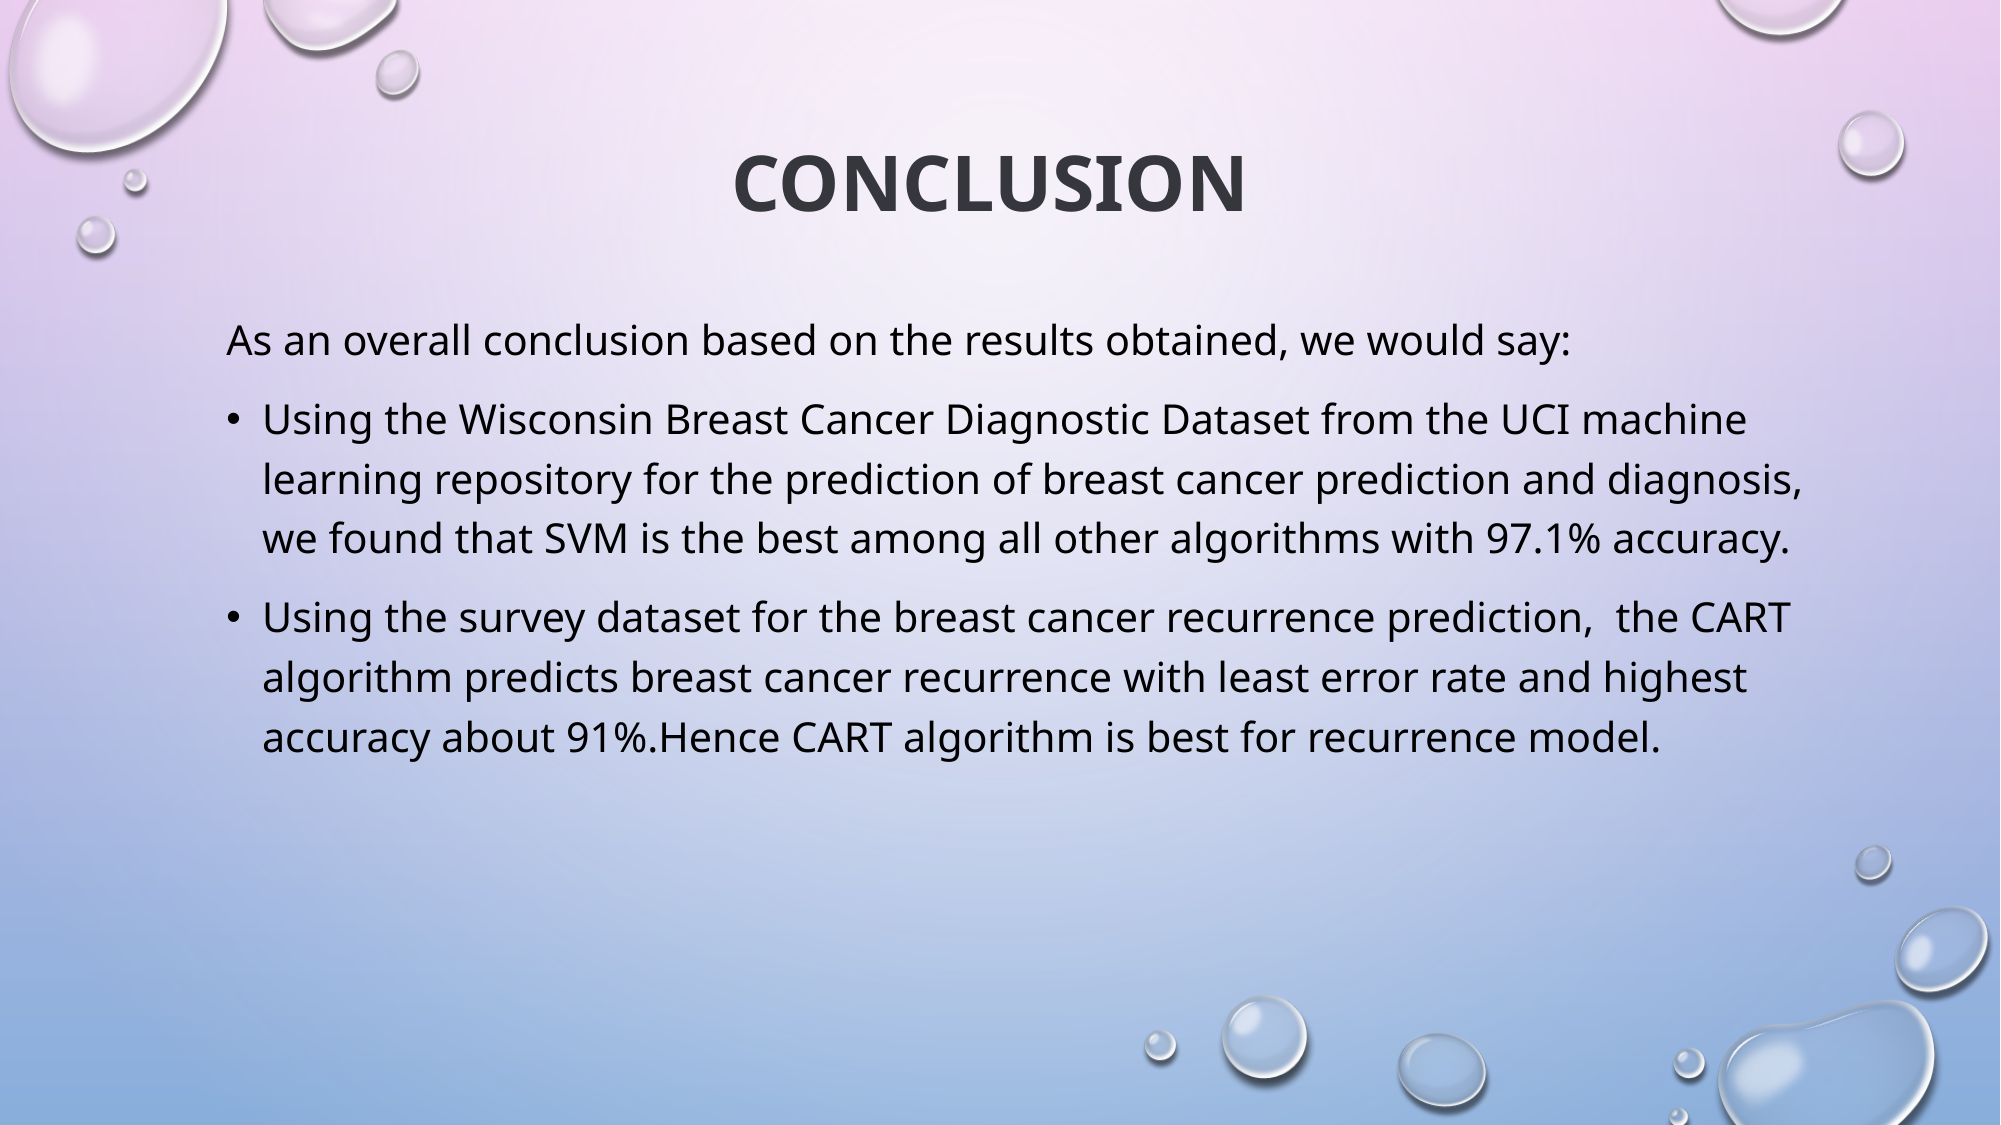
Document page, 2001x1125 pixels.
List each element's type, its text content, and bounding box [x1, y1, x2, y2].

picture [0, 0, 2000, 1125]
title Conclusion [149, 101, 1851, 273]
list As an overall conclusion based on the results obtained, we would say: Using the Wisconsin Breast Cancer Diagnostic Dataset from the UCI machine learning repository for the prediction of breast cancer prediction and diagnosis, we found that SVM is the best among all other algorithms with 97.1% accuracy. Using the survey dataset for the breast cancer recurrence prediction, the CART algorithm predicts breast cancer recurrence with least error rate and highest accuracy about 91%.Hence CART algorithm is best for recurrence model. [211, 296, 1850, 870]
